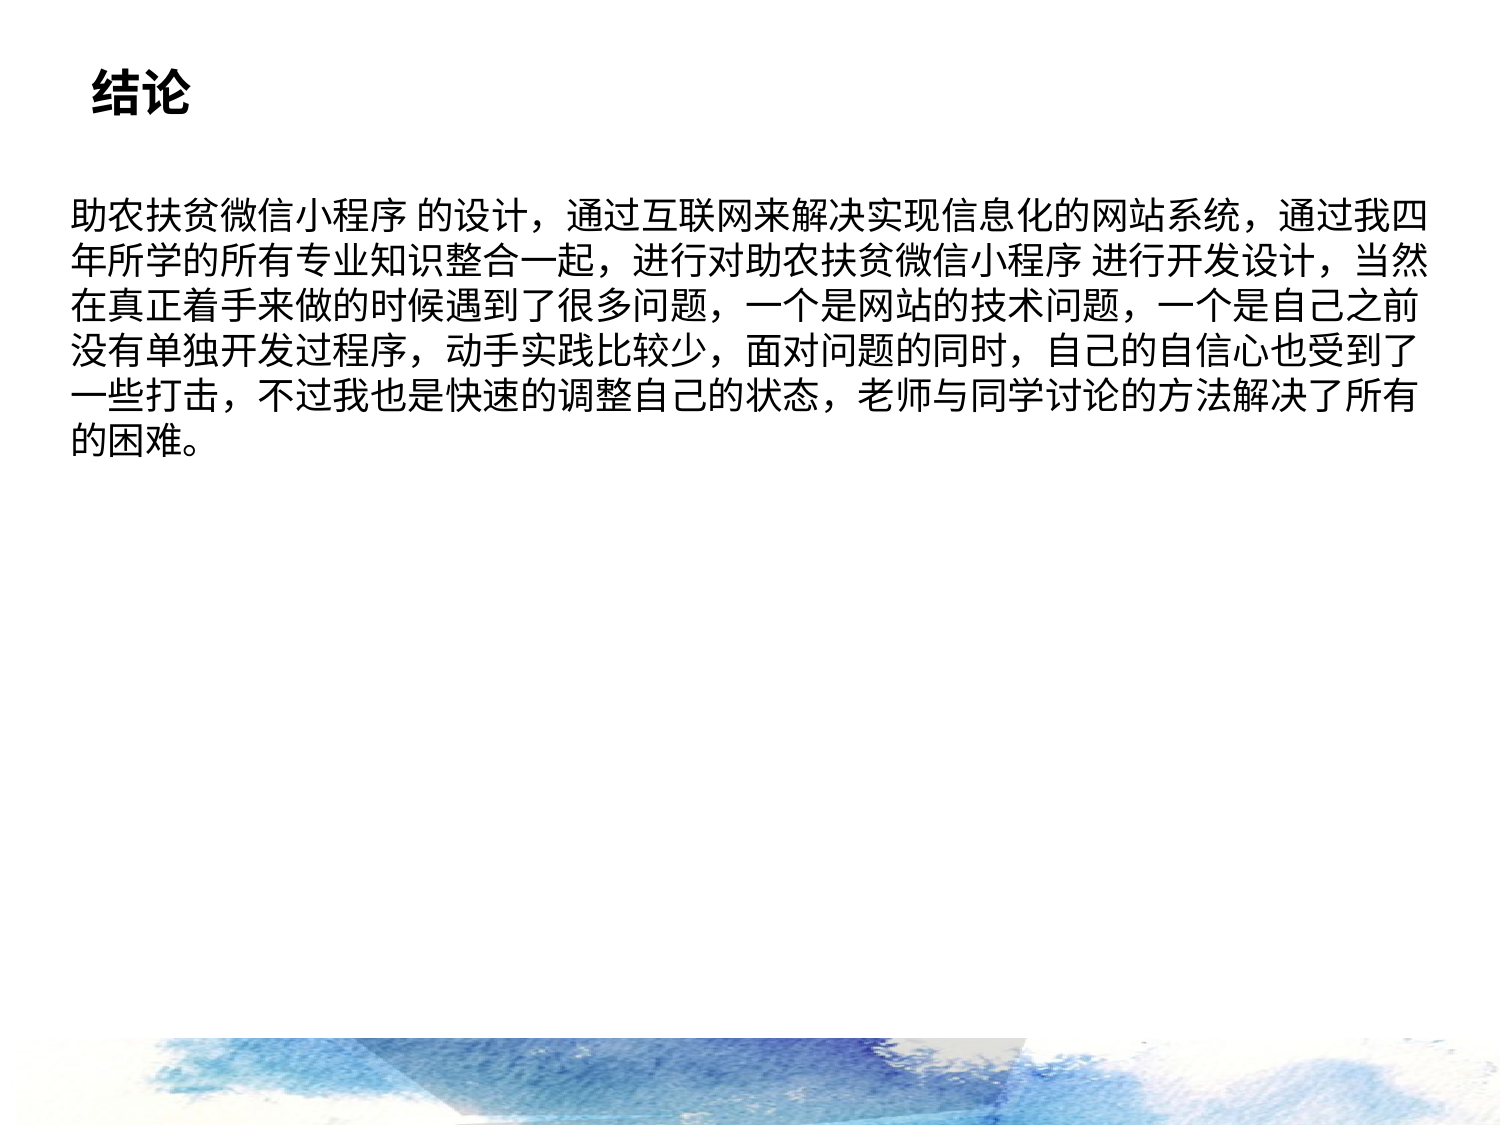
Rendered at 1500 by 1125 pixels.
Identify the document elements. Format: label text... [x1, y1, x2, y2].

picture [11, 1038, 1500, 1125]
text_box 助农扶贫微信小程序 的设计，通过互联网来解决实现信息化的网站系统，通过我四年所学的所有专业知识整合一起，进行对助农扶贫微信小程序 进行开发设计，当然在真正着手来做的时候遇到了很多问题，一个是网站的技术问题，一个是自己之前没有单独开发过程序，动手实践比较少，面对问题的同时，自己的自信心也受到了一些打击，不过我也是快速的调整自己的状态，老师与同学讨论的方法解决了所有的困难。 [55, 184, 1473, 470]
text_box 结论 [57, 54, 1023, 130]
